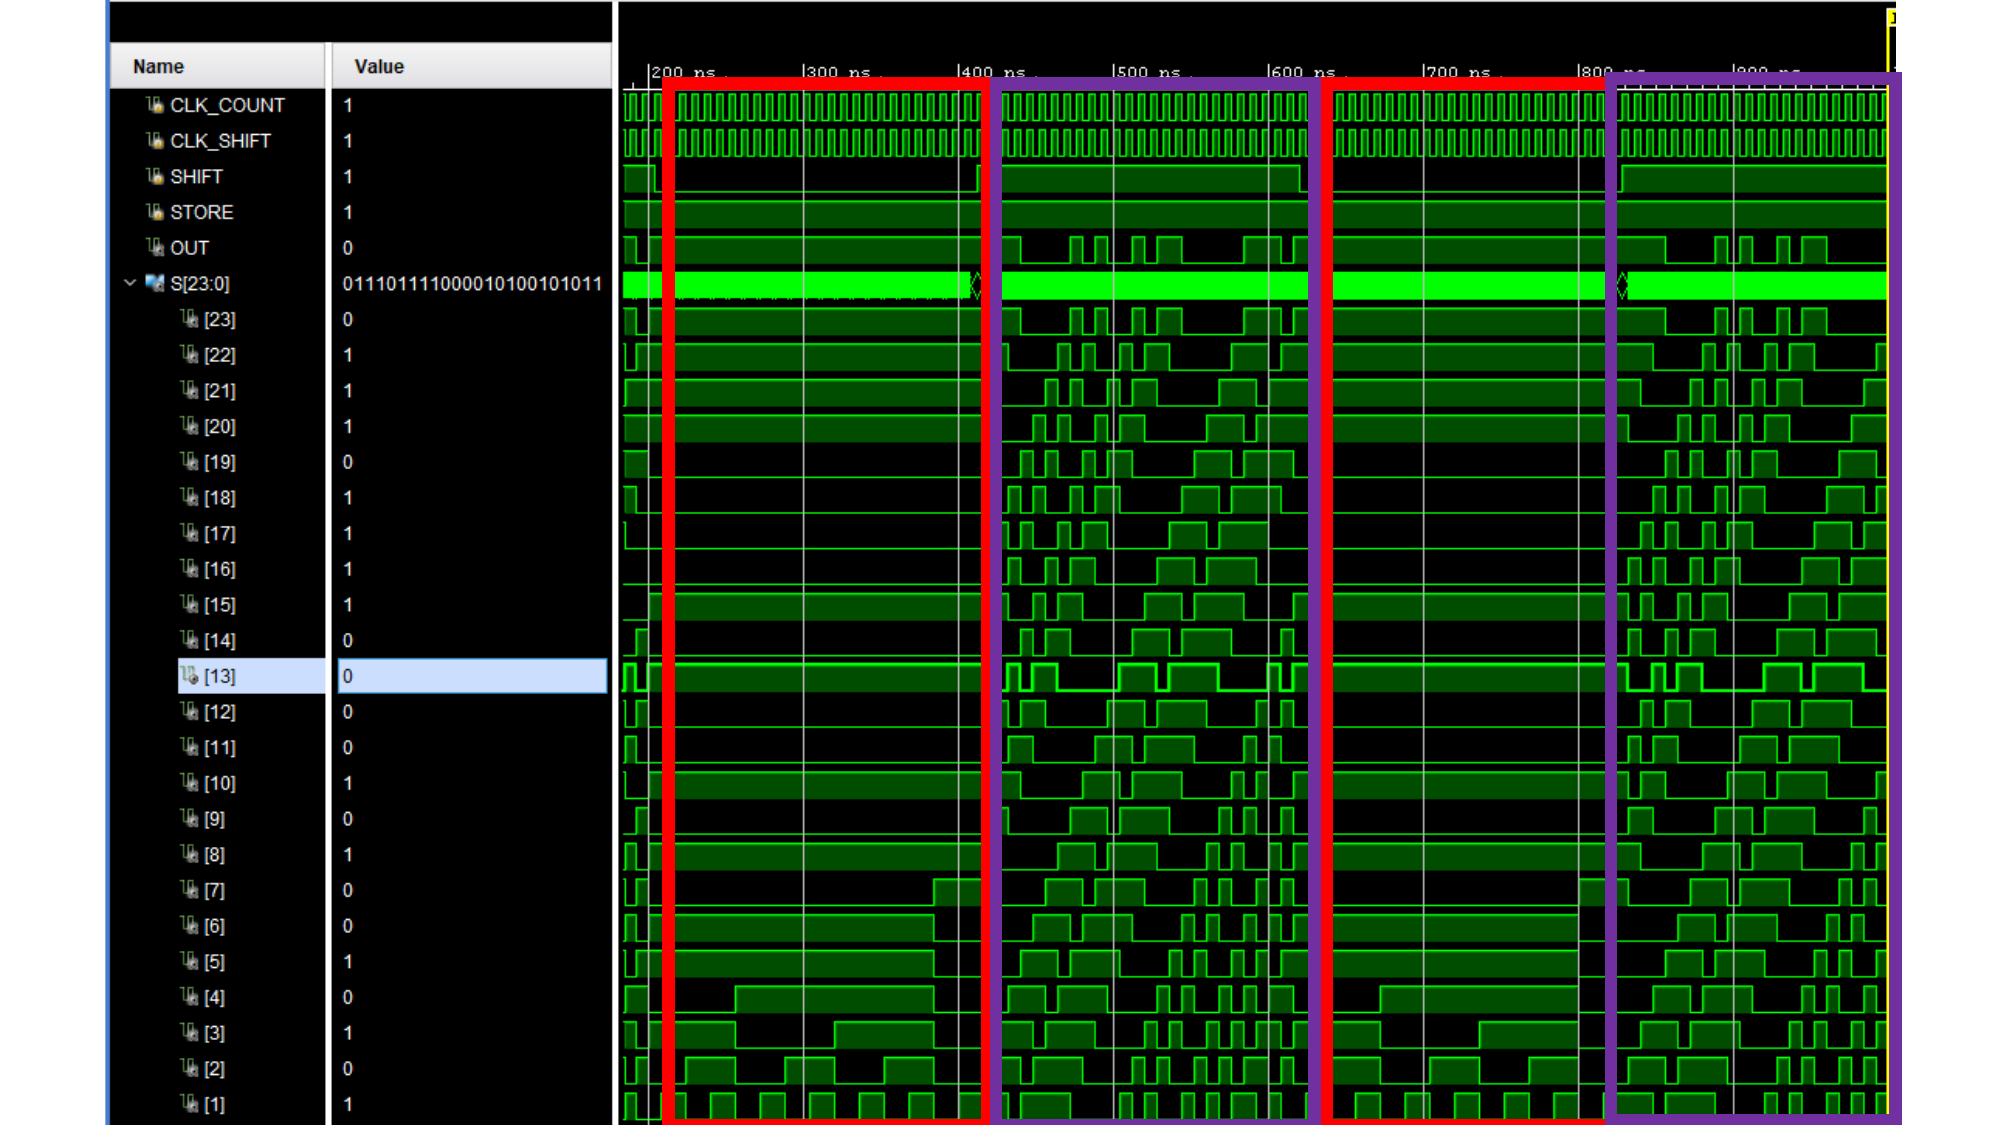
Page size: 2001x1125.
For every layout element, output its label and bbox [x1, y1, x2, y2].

picture [104, 0, 1896, 1125]
